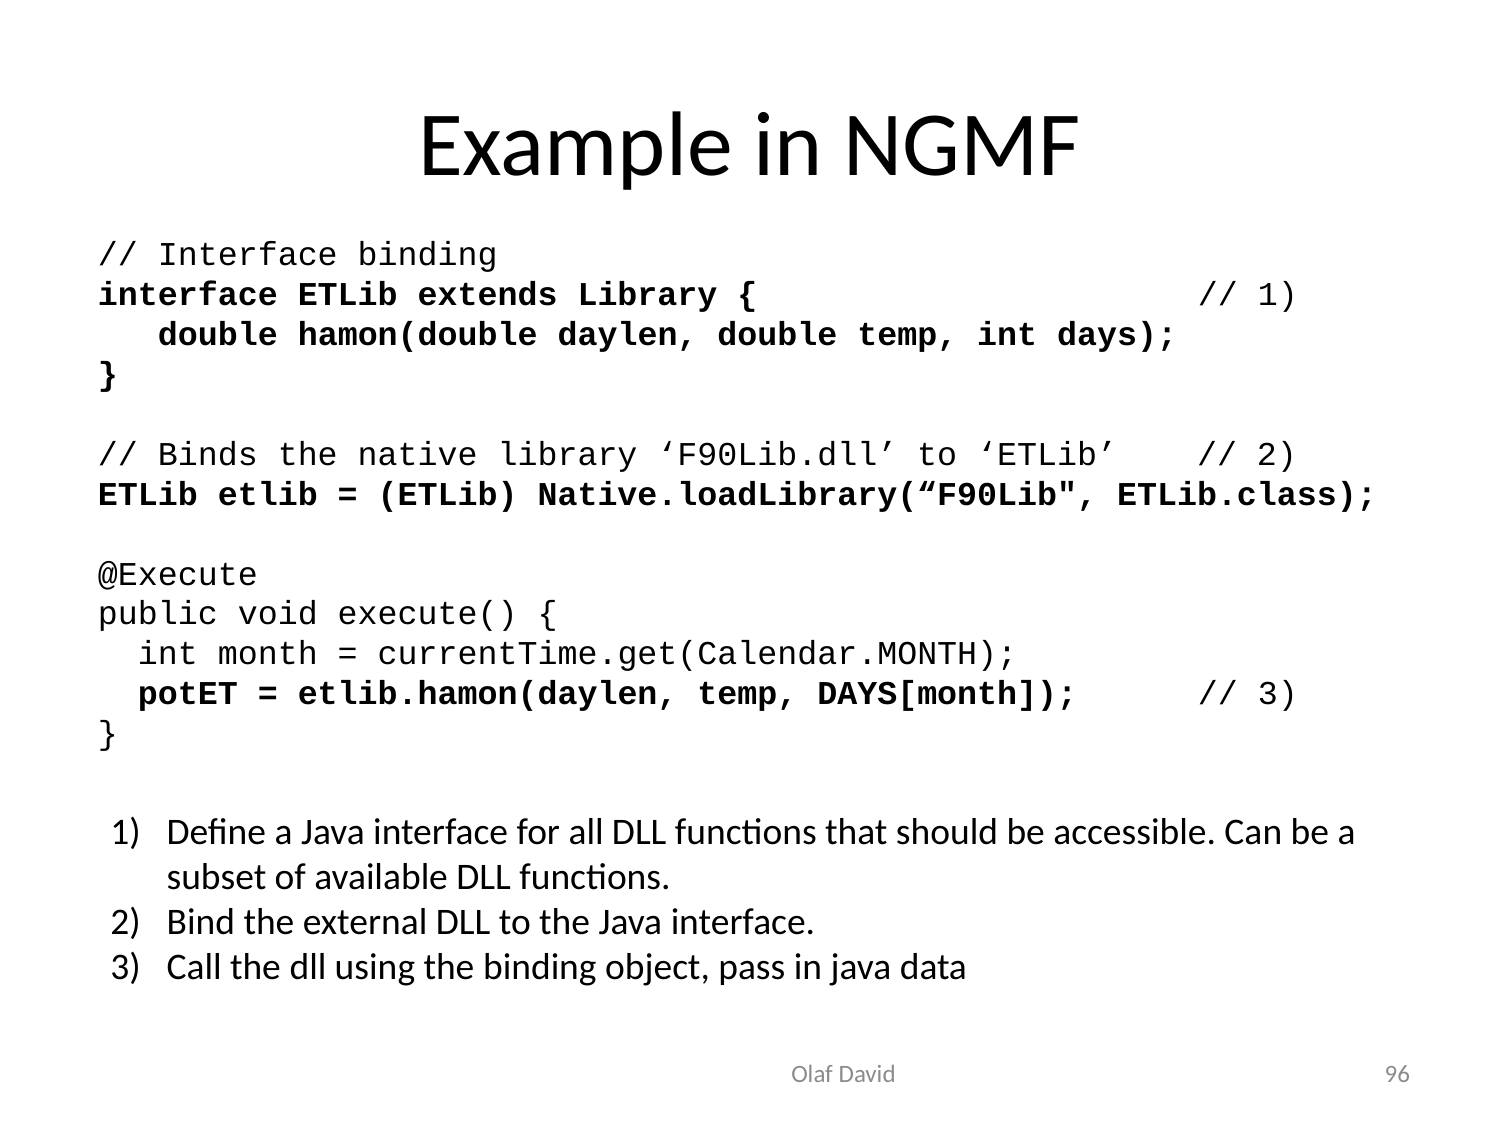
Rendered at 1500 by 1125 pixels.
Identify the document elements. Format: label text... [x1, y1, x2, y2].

slide_number 96 [1212, 1042, 1425, 1103]
text_box Define a Java interface for all DLL functions that should be accessible. Can be a subset of available DLL functions. Bind the external DLL to the Java interface. Call the dll using the binding object, pass in java data [95, 799, 1381, 995]
title Example in NGMF [75, 45, 1425, 233]
text_box // Interface binding interface ETLib extends Library { // 1) double hamon(double daylen, double temp, int days); } // Binds the native library ‘F90Lib.dll’ to ‘ETLib’ // 2) ETLib etlib = (ETLib) Native.loadLibrary(“F90Lib", ETLib.class); @Execute public void execute() { int month = currentTime.get(Calendar.MONTH); potET = etlib.hamon(daylen, temp, DAYS[month]); // 3) } [83, 224, 1393, 799]
footer Olaf David [512, 1042, 1175, 1103]
